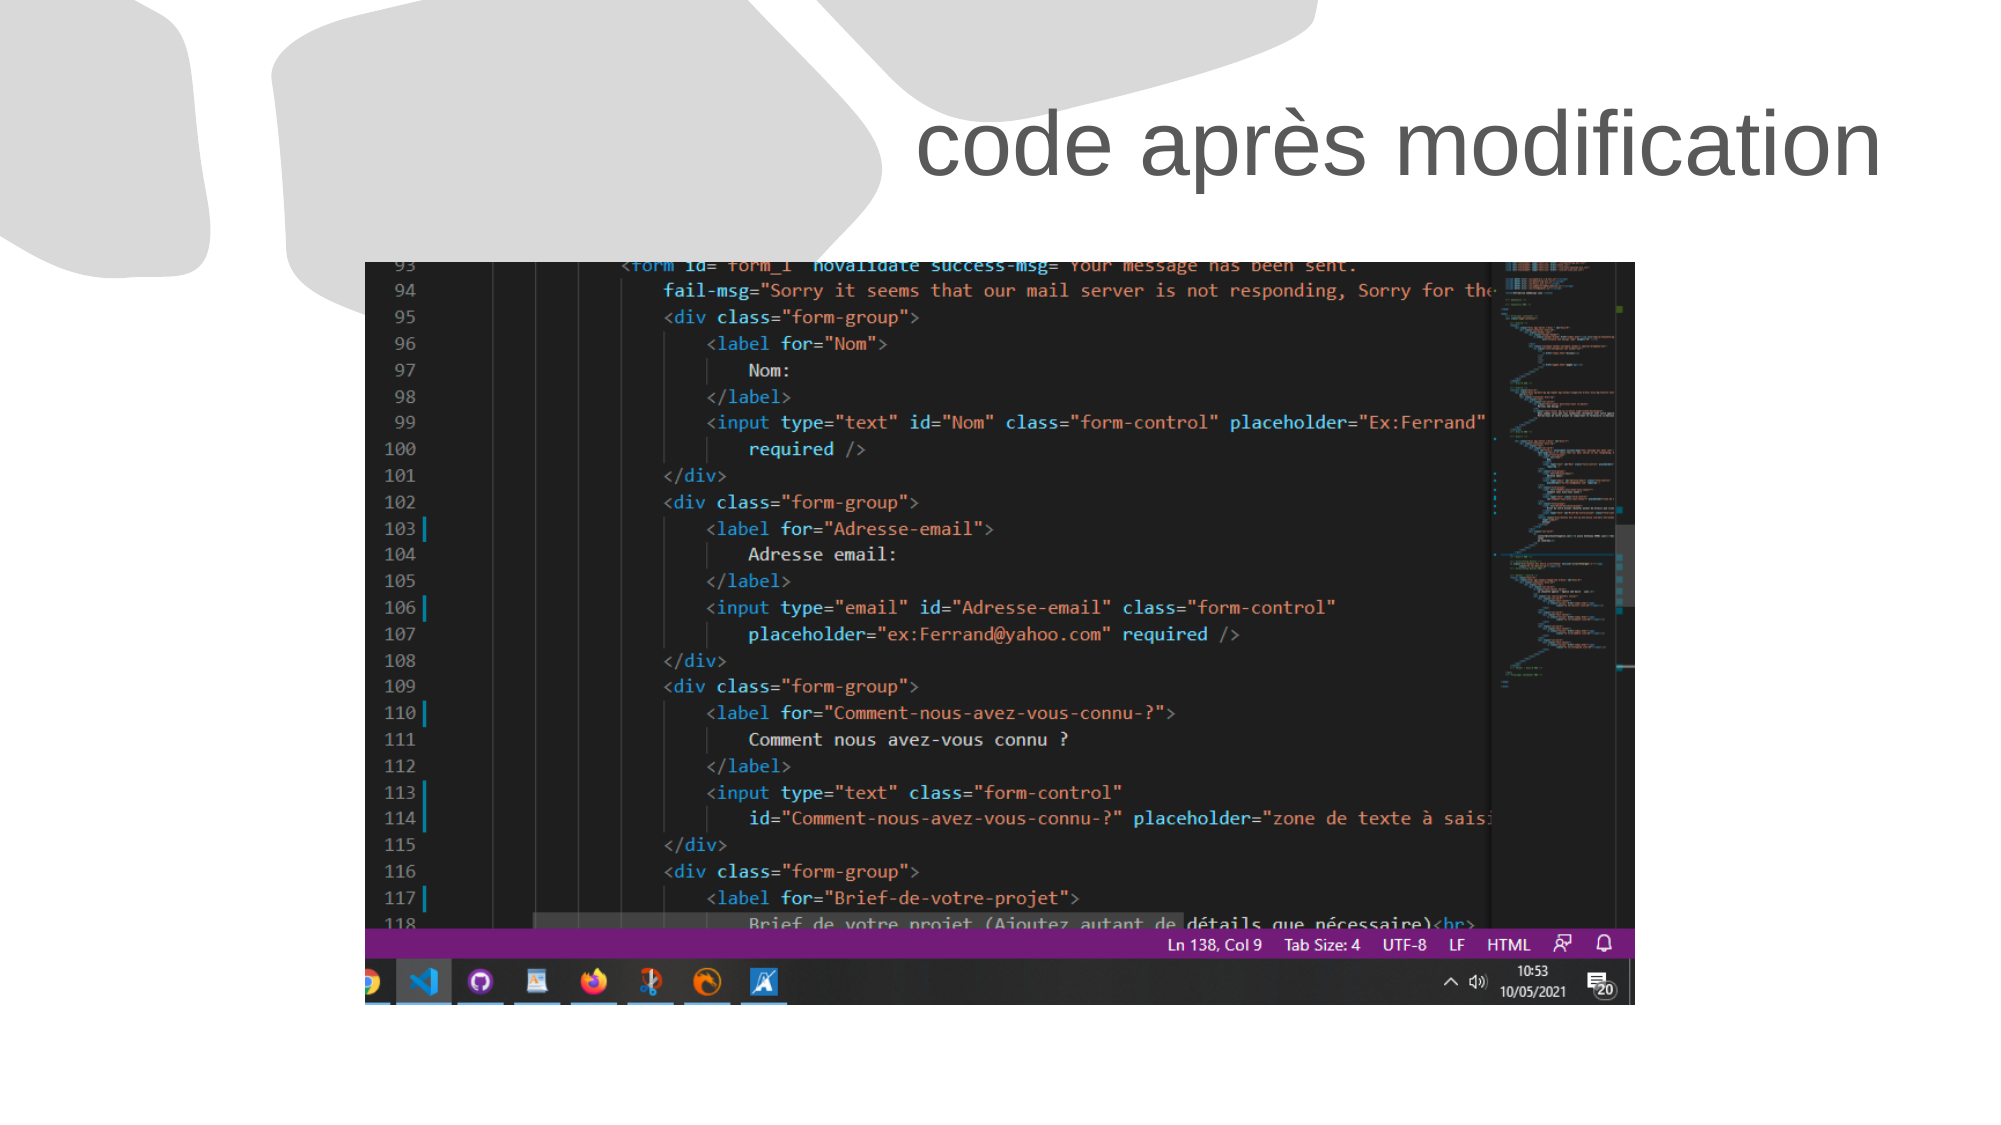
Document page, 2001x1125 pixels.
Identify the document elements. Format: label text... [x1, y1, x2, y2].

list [364, 262, 1636, 1006]
title code après modification [99, 45, 1900, 233]
